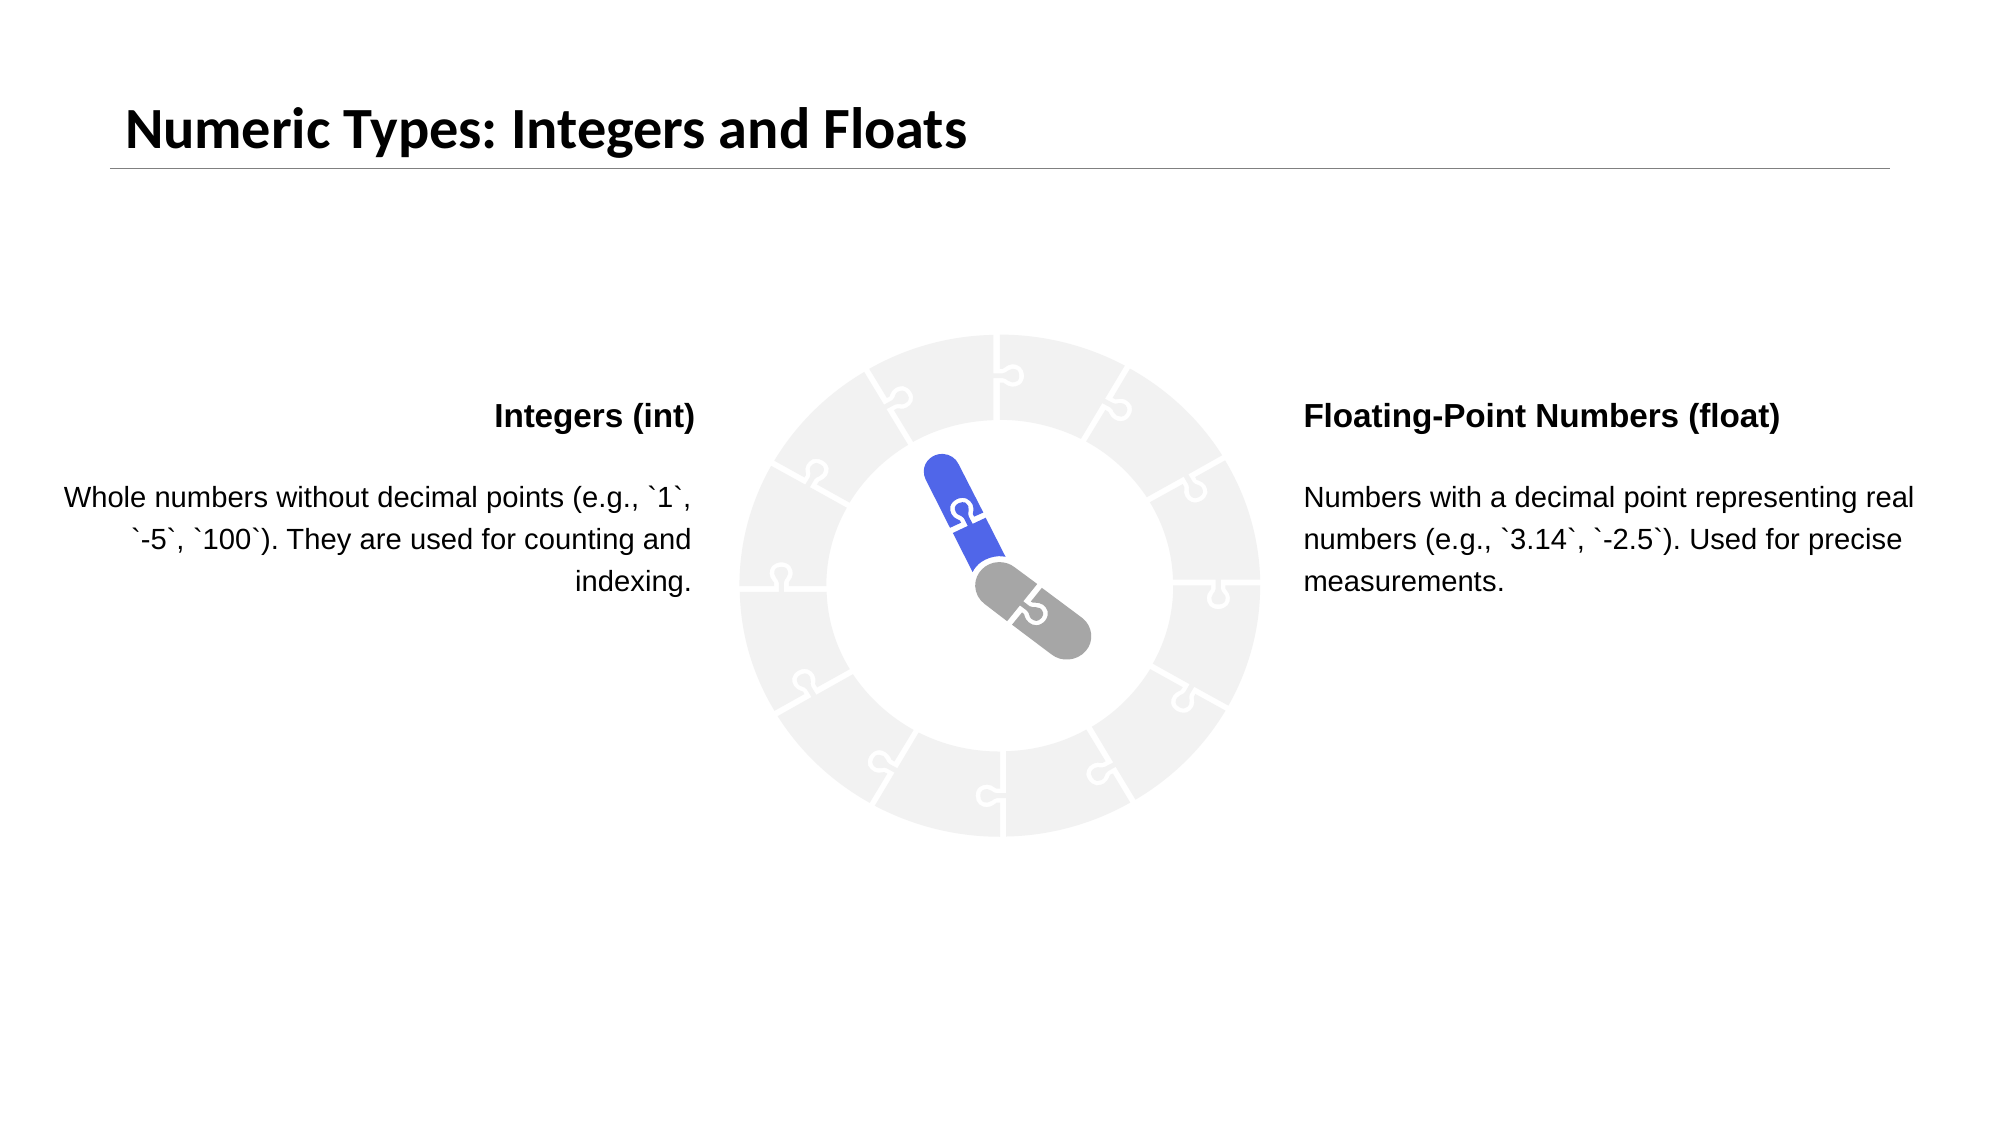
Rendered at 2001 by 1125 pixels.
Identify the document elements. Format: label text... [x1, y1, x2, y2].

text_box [739, 334, 1261, 838]
title Numeric Types: Integers and Floats [109, 0, 1890, 169]
text_box Whole numbers without decimal points (e.g., `1`, `-5`, `100`). They are used for counting and indexing. [47, 464, 708, 606]
text_box Integers (int) [47, 386, 711, 442]
text_box Floating-Point Numbers (float) [1288, 386, 1952, 442]
text_box Numbers with a decimal point representing real numbers (e.g., `3.14`, `-2.5`). Used for precise measurements. [1288, 464, 1952, 606]
